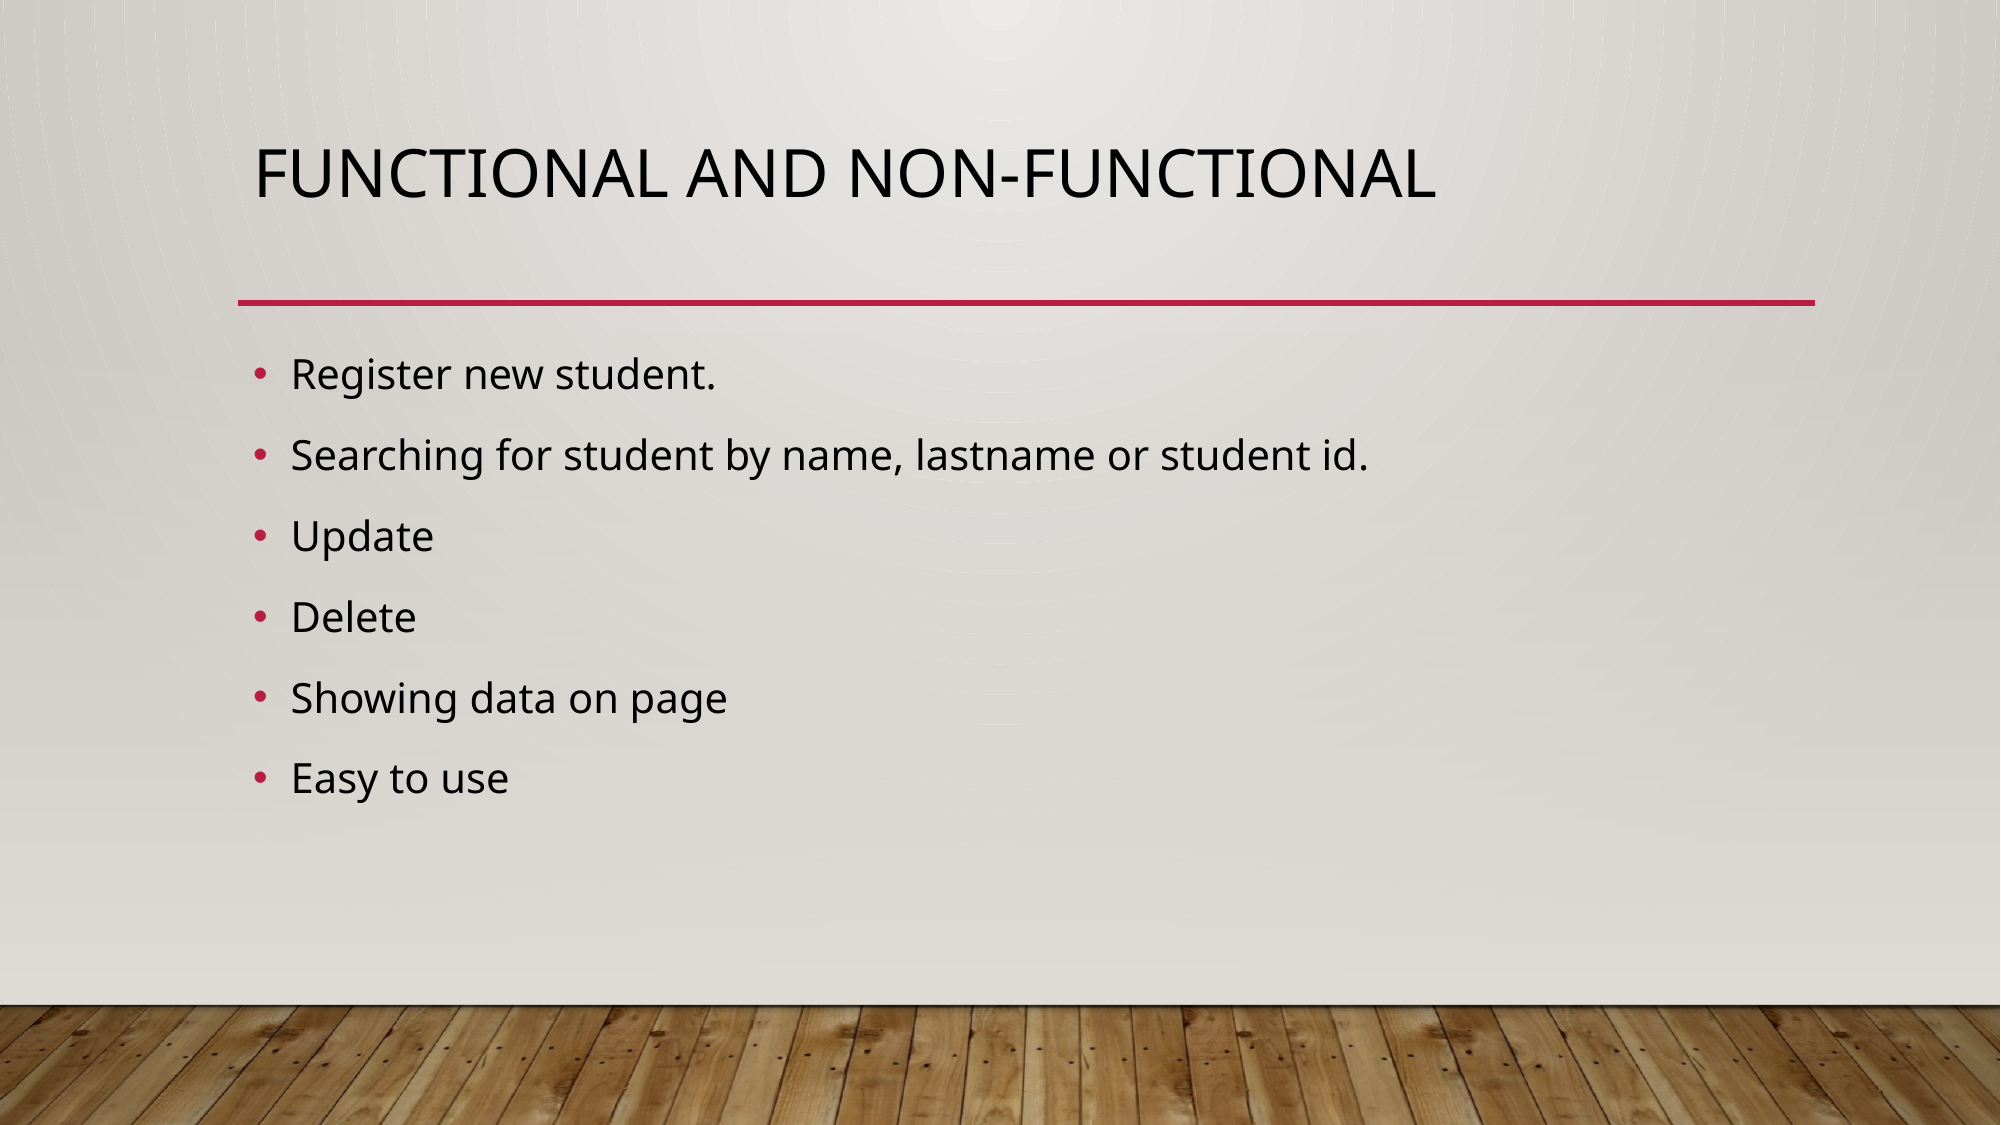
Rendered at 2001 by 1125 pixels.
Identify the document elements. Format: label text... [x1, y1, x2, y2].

picture [0, 1005, 2000, 1125]
title Functional and non-functional [238, 131, 1814, 305]
list Register new student. Searching for student by name, lastname or student id. Update Delete Showing data on page Easy to use [238, 330, 1814, 897]
